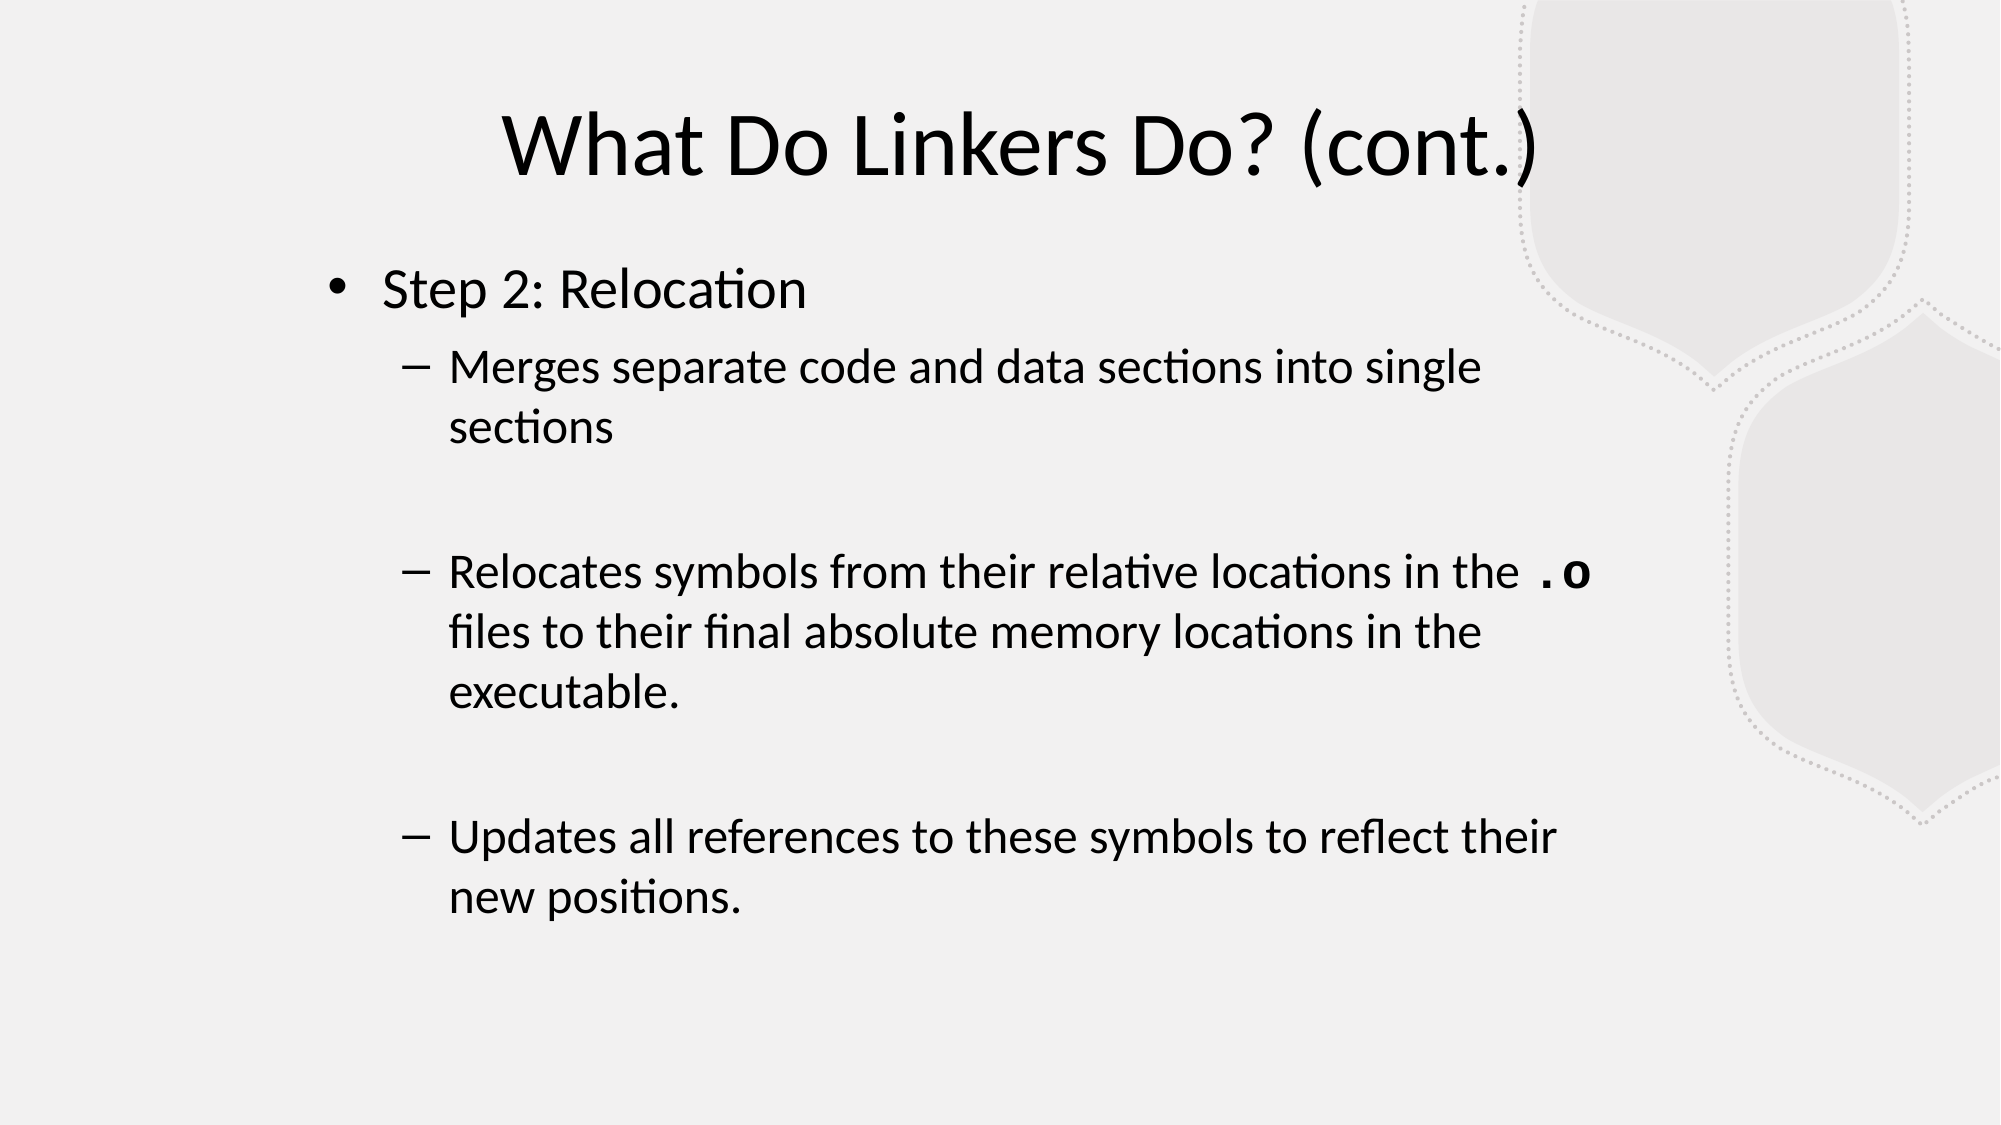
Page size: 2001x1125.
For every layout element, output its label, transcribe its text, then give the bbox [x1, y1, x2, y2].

text_box Step 2: Relocation Merges separate code and data sections into single sections Relocates symbols from their relative locations in the .o files to their final absolute memory locations in the executable. Updates all references to these symbols to reflect their new positions. [312, 242, 1653, 1100]
text_box What Do Linkers Do? (cont.) [307, 74, 1738, 204]
